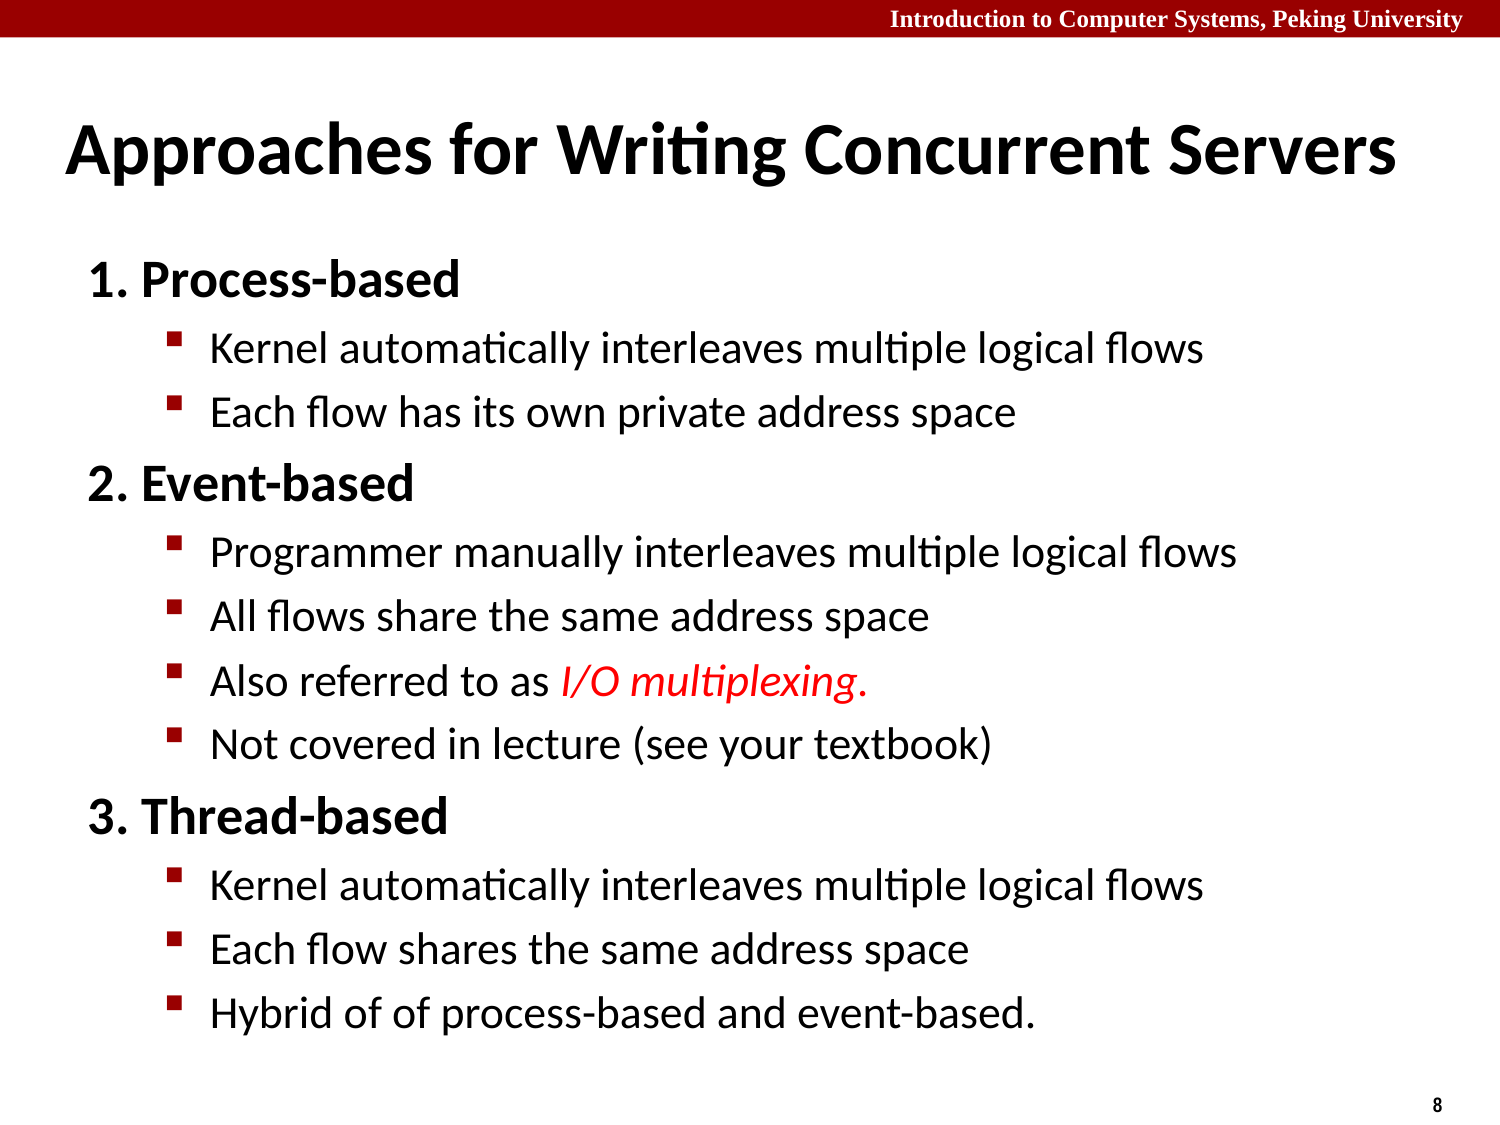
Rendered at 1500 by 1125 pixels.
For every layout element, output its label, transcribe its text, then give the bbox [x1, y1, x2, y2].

list 1. Process-based Kernel automatically interleaves multiple logical flows Each flow has its own private address space 2. Event-based Programmer manually interleaves multiple logical flows All flows share the same address space Also referred to as I/O multiplexing. Not covered in lecture (see your textbook) 3. Thread-based Kernel automatically interleaves multiple logical flows Each flow shares the same address space Hybrid of of process-based and event-based. [72, 235, 1428, 1101]
title Approaches for Writing Concurrent Servers [49, 54, 1463, 235]
